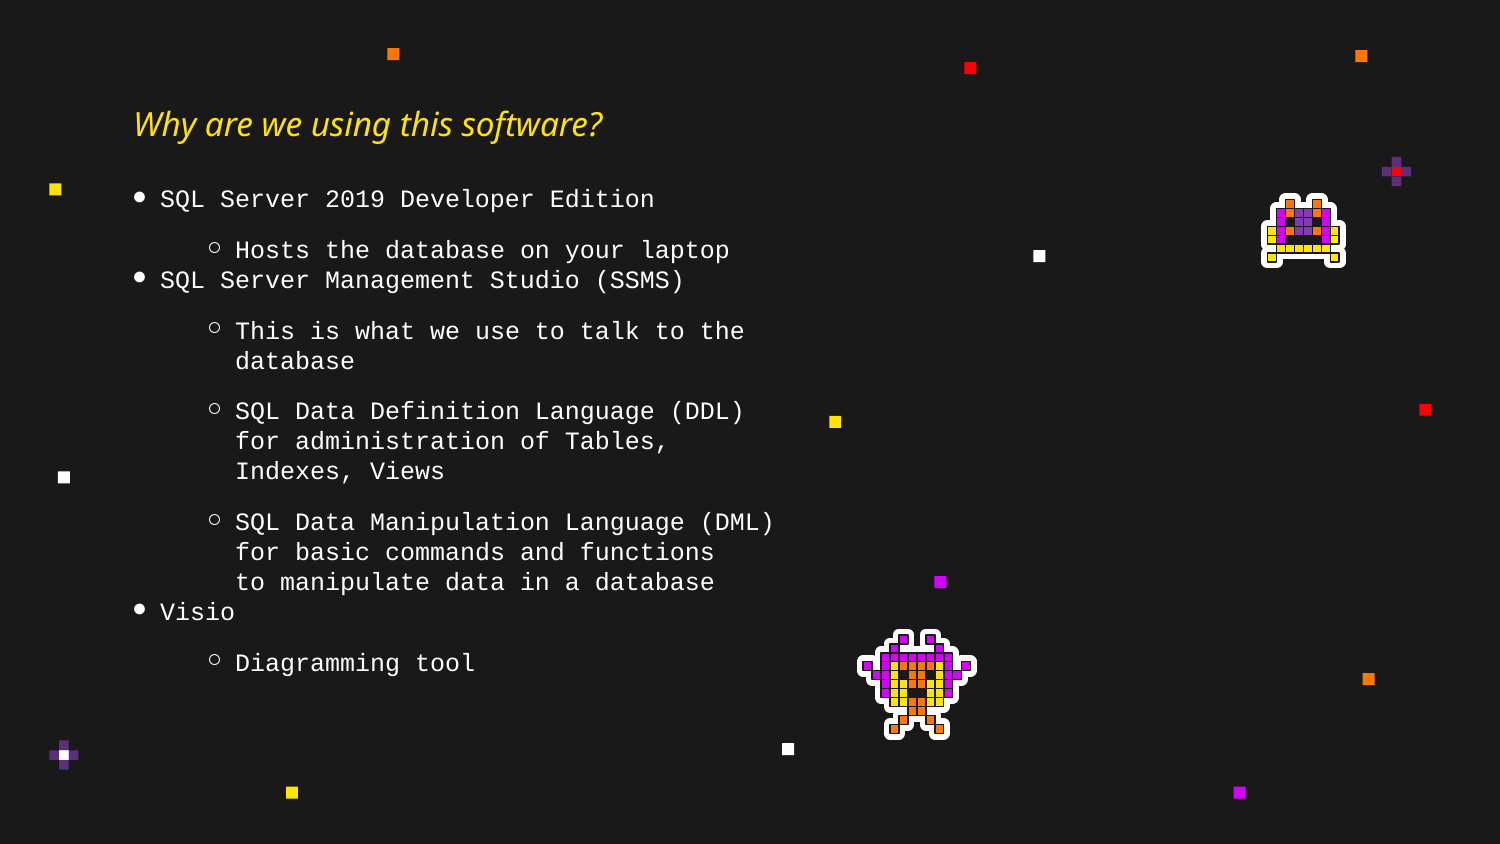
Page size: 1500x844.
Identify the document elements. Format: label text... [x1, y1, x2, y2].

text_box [901, 230, 1299, 732]
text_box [1267, 199, 1340, 263]
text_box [862, 634, 971, 734]
subtitle SQL Server 2019 Developer Edition Hosts the database on your laptop SQL Server Management Studio (SSMS) This is what we use to talk to the database SQL Data Definition Language (DDL) for administration of Tables, Indexes, Views SQL Data Manipulation Language (DML) for basic commands and functions to manipulate data in a database Visio Diagramming tool [117, 167, 818, 716]
title Why are we using this software? [118, 88, 1382, 165]
text_box [829, 415, 842, 428]
text_box [1362, 673, 1375, 686]
text_box [782, 743, 795, 756]
